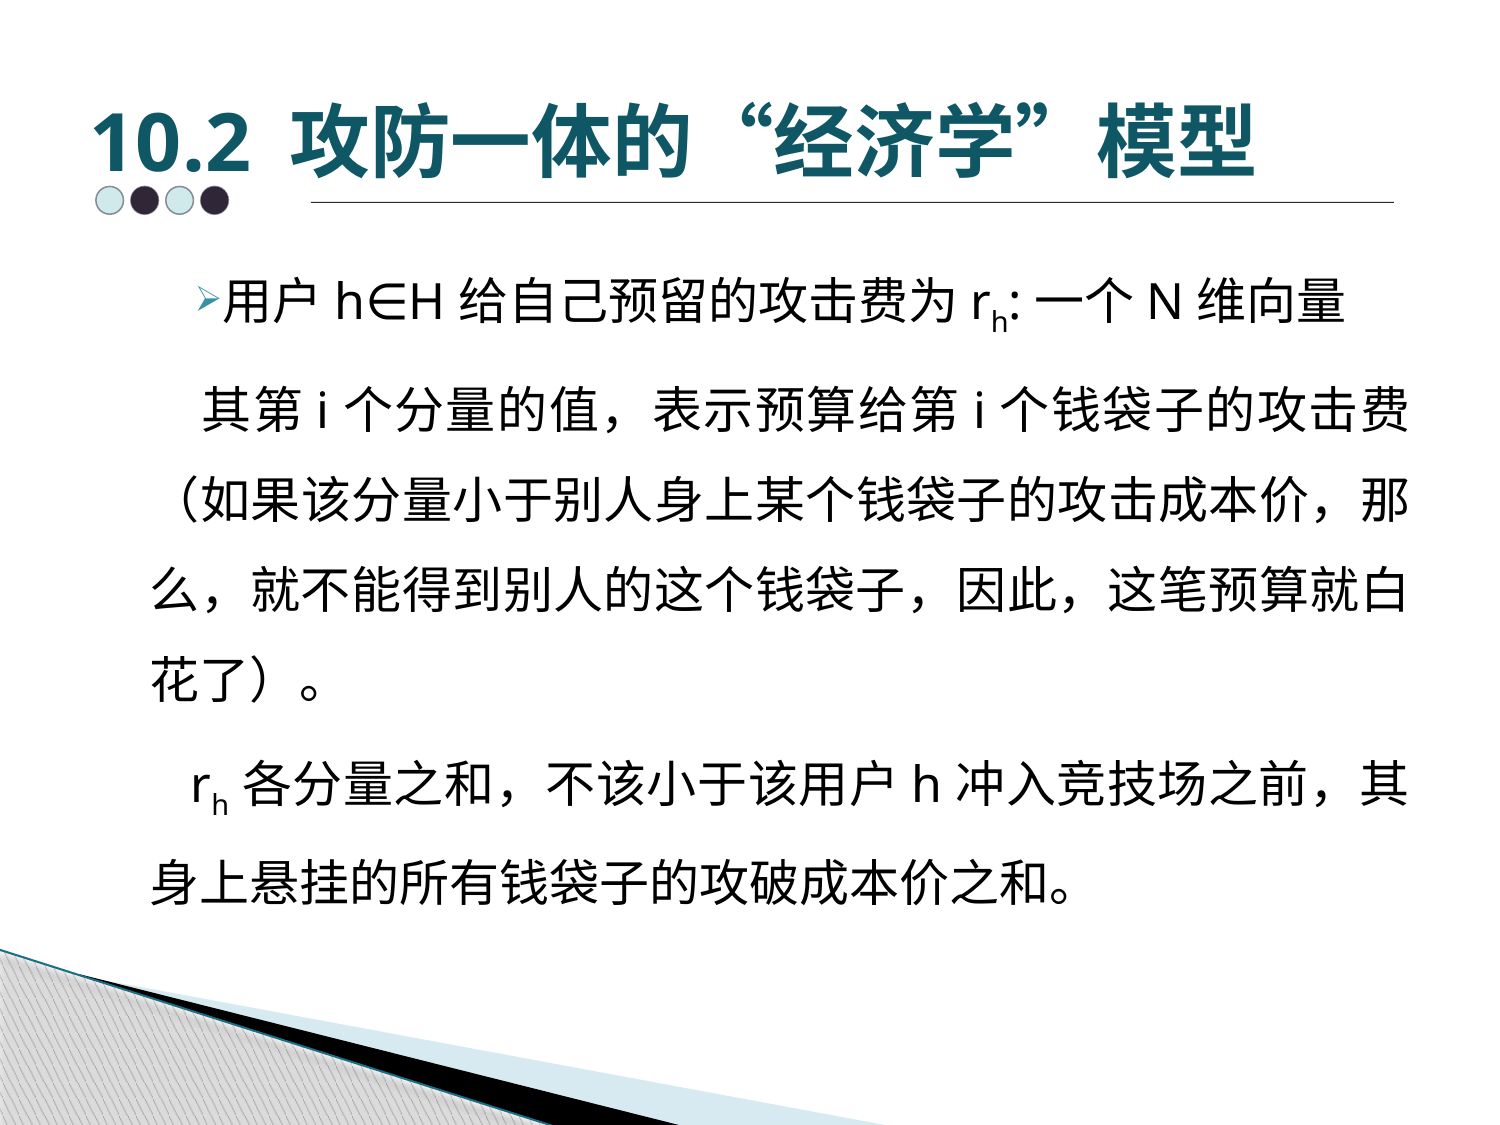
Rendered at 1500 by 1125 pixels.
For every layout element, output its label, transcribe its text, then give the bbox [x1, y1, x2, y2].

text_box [95, 186, 229, 215]
list 用户h∈H给自己预留的攻击费为rh:一个N维向量 其第i个分量的值，表示预算给第i个钱袋子的攻击费（如果该分量小于别人身上某个钱袋子的攻击成本价，那么，就不能得到别人的这个钱袋子，因此，这笔预算就白花了）。 rh各分量之和，不该小于该用户h冲入竞技场之前，其身上悬挂的所有钱袋子的攻破成本价之和。 [75, 157, 1425, 900]
title 10.2 攻防一体的“经济学”模型 [75, 45, 1425, 157]
